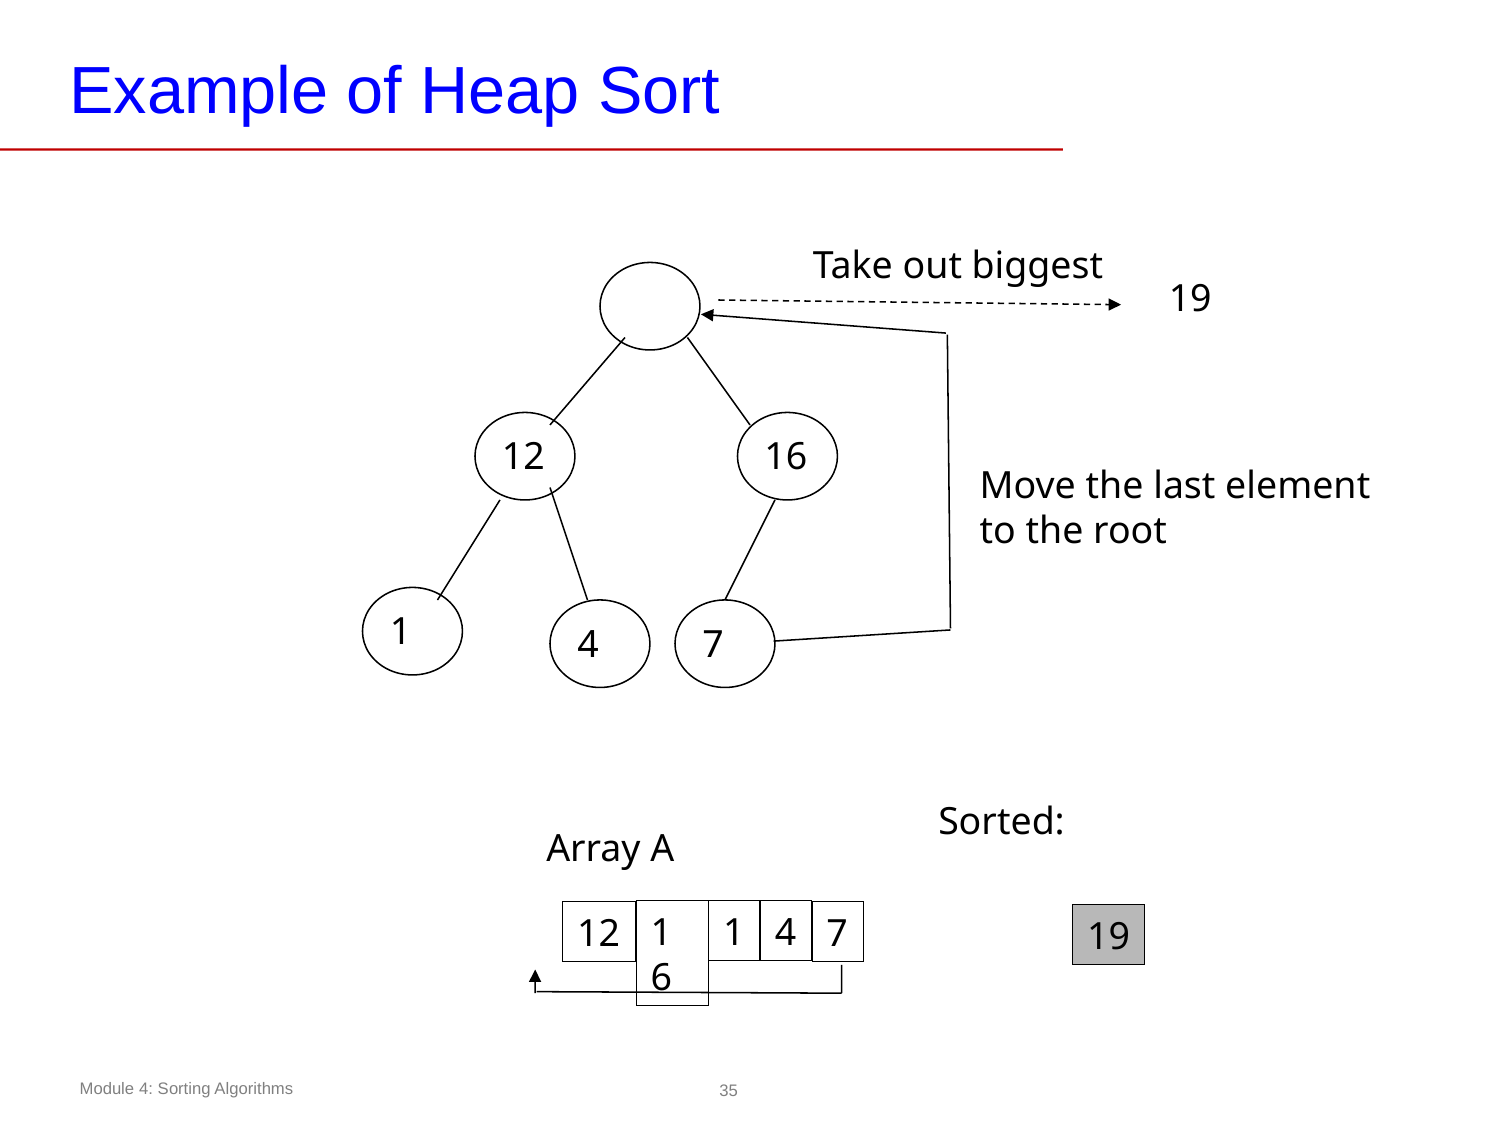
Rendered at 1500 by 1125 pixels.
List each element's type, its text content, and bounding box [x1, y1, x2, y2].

text_box [528, 969, 542, 994]
text_box 4 [562, 612, 614, 673]
text_box 16 [749, 424, 823, 485]
text_box 1 [708, 900, 760, 961]
text_box 7 [811, 901, 863, 962]
text_box [753, 412, 822, 424]
text_box 12 [562, 901, 635, 962]
text_box Move the last element to the root [964, 453, 1386, 559]
text_box Sorted: [923, 789, 1080, 850]
text_box [549, 599, 650, 688]
text_box 16 [635, 993, 709, 1006]
text_box 16 [635, 900, 709, 992]
text_box Take out biggest [798, 233, 1119, 294]
text_box 19 [1072, 904, 1145, 965]
text_box 12 [487, 424, 560, 485]
text_box [675, 599, 775, 688]
text_box [700, 309, 946, 334]
title Example of Heap Sort [57, 41, 1173, 133]
text_box 19 [1154, 266, 1227, 327]
text_box [737, 425, 838, 500]
text_box 1 [374, 599, 426, 660]
text_box [600, 262, 700, 350]
text_box [362, 587, 463, 675]
text_box [474, 425, 575, 500]
text_box 4 [760, 900, 812, 960]
text_box [1108, 298, 1122, 311]
text_box Array A [531, 816, 690, 877]
text_box [491, 412, 559, 424]
text_box 7 [687, 612, 739, 673]
